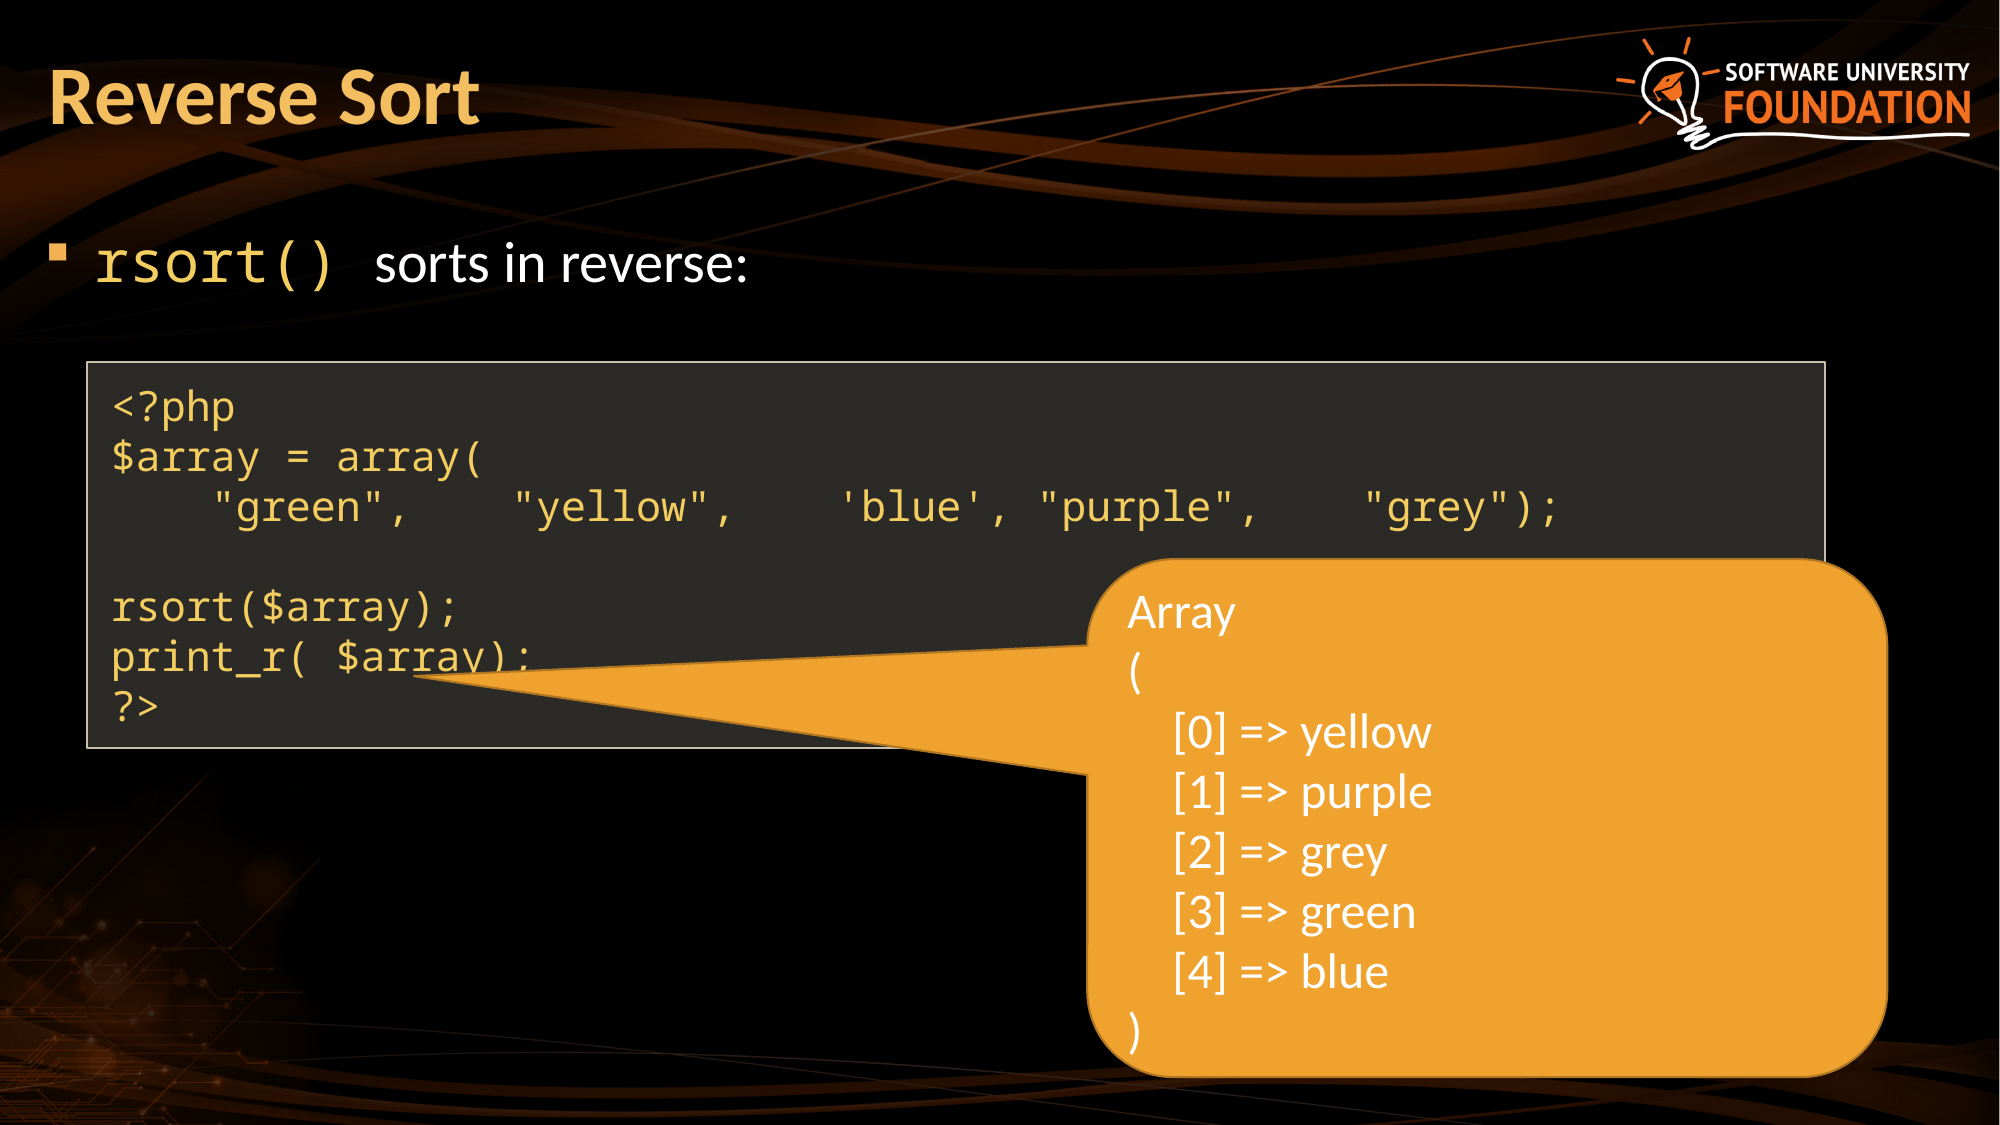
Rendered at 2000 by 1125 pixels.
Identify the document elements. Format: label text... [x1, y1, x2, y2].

text_box Array ( [0] => yellow [1] => purple [2] => grey [3] => green [4] => blue ) [413, 558, 1889, 1079]
title Reverse Sort [30, 6, 1602, 189]
picture [0, 0, 2000, 1125]
text_box <?php $array = array( "green", "yellow", 'blue', "purple", "grey"); rsort($array); print_r( $array); ?> [87, 362, 1825, 748]
list rsort() sorts in reverse: [26, 215, 1963, 325]
